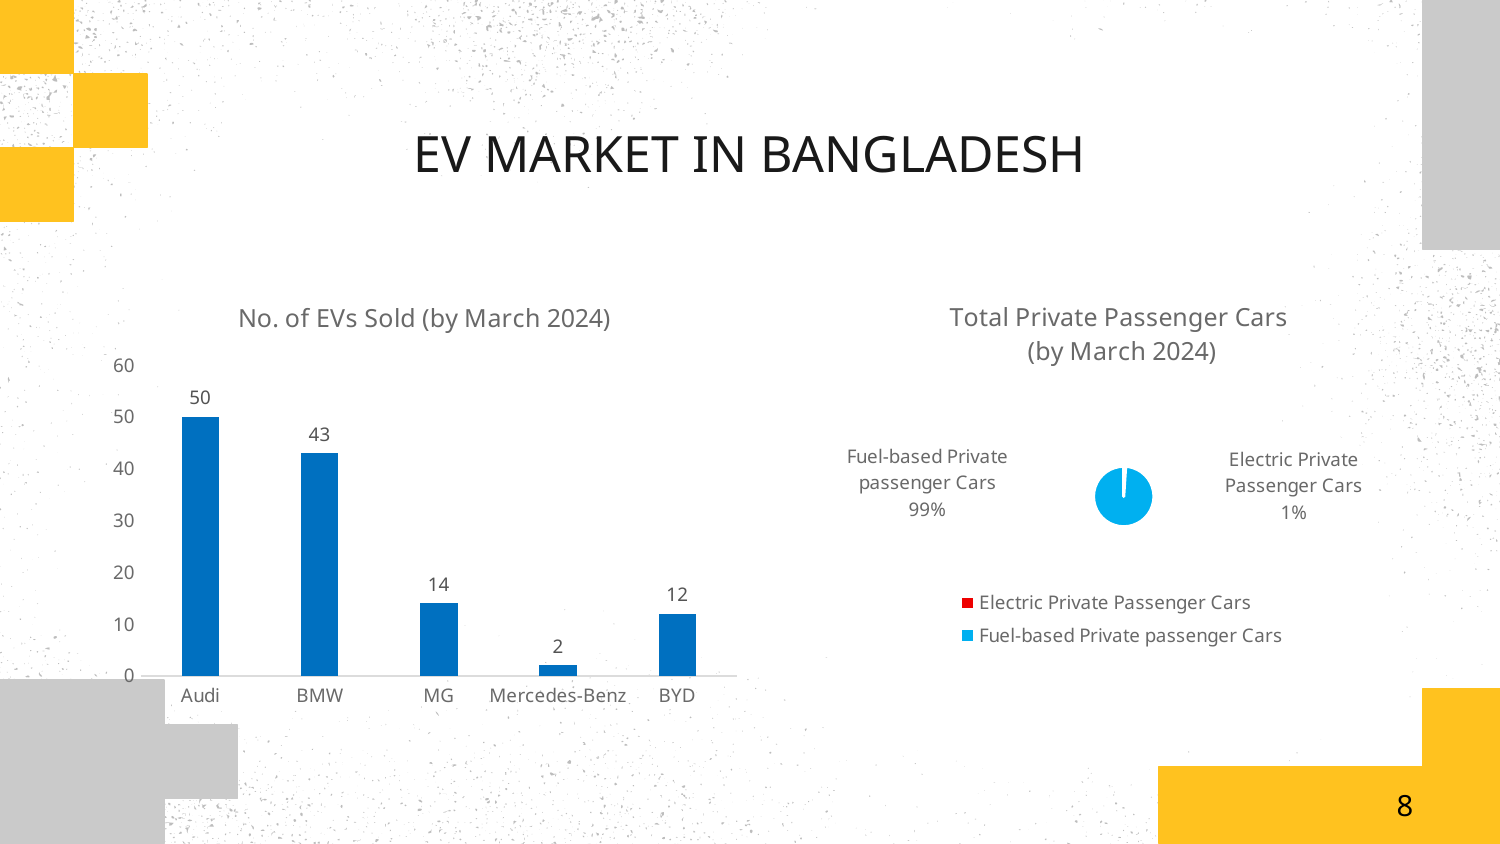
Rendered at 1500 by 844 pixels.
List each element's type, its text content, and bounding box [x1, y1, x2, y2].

text_box 8 [1381, 779, 1500, 830]
chart [784, 276, 1460, 656]
chart [99, 276, 751, 718]
text_box EV MARKET IN BANGLADESH [117, 107, 1383, 202]
